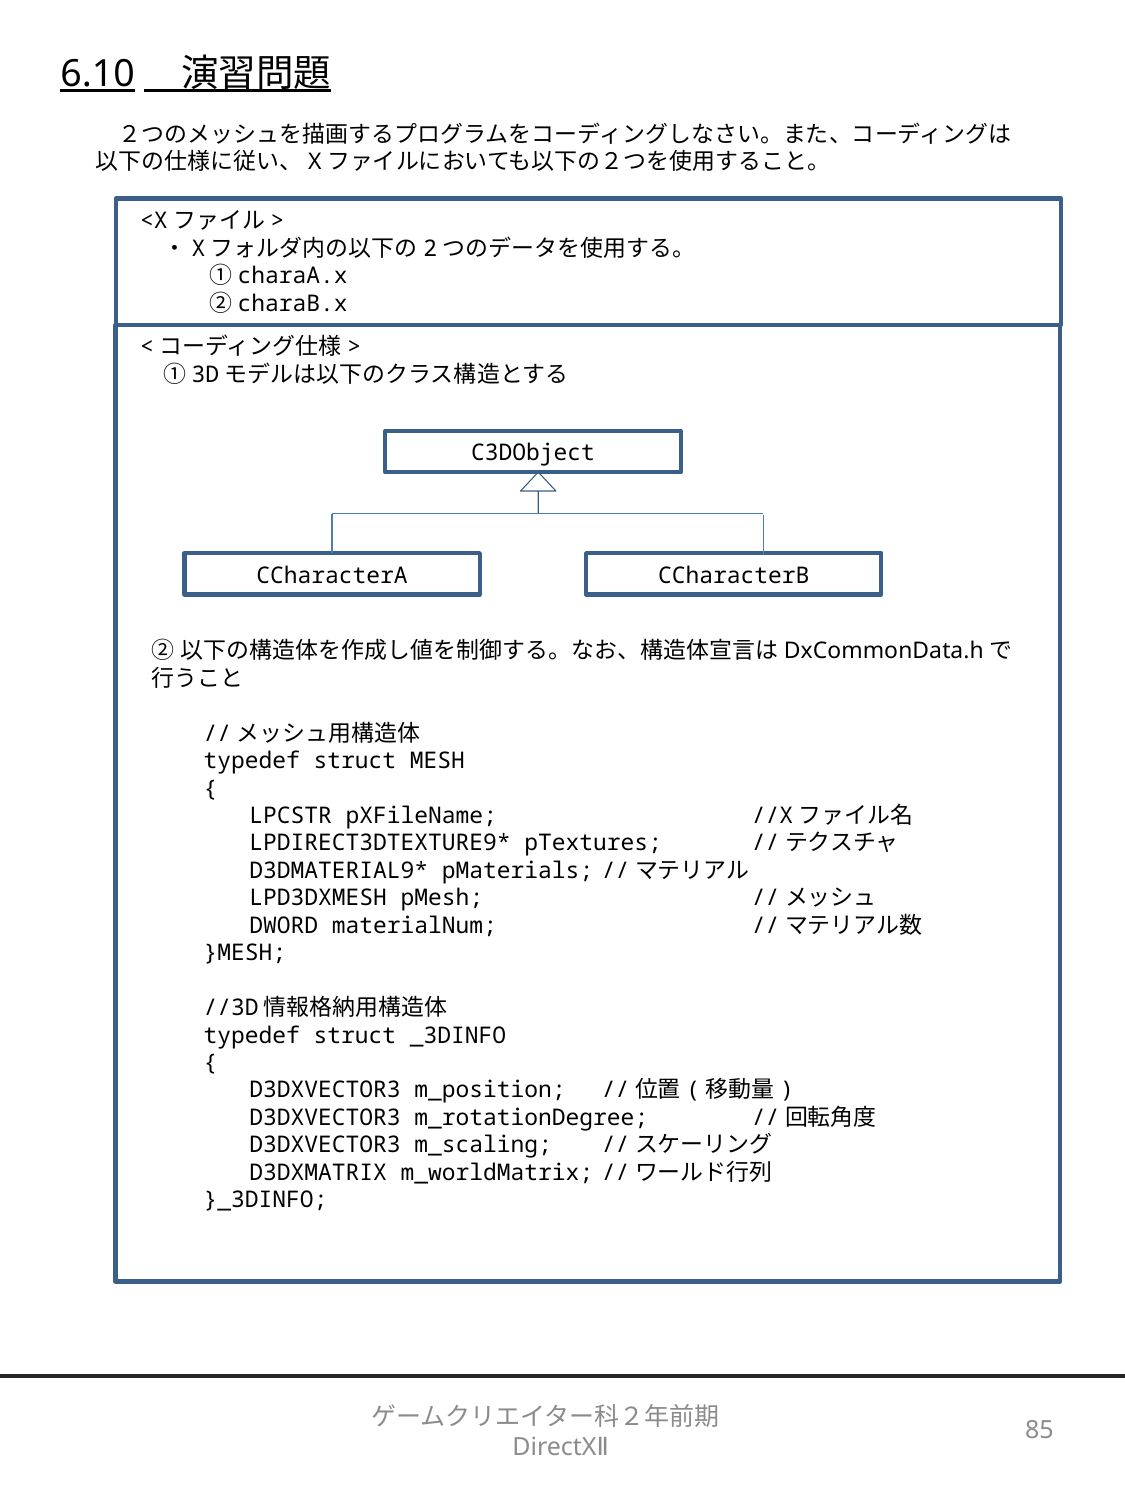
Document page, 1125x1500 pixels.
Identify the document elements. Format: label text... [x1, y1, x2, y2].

text_box [114, 196, 1063, 327]
slide_number 85 [806, 1390, 1069, 1471]
text_box [113, 323, 1062, 1284]
text_box 6.10 演習問題 [45, 41, 347, 101]
text_box ２つのメッシュを描画するプログラムをコーディングしなさい。また、コーディングは以下の仕様に従い、Xファイルにおいても以下の２つを使用すること。 [80, 112, 1032, 182]
footer ゲームクリエイター科２年前期 DirectXⅡ [349, 1390, 741, 1471]
